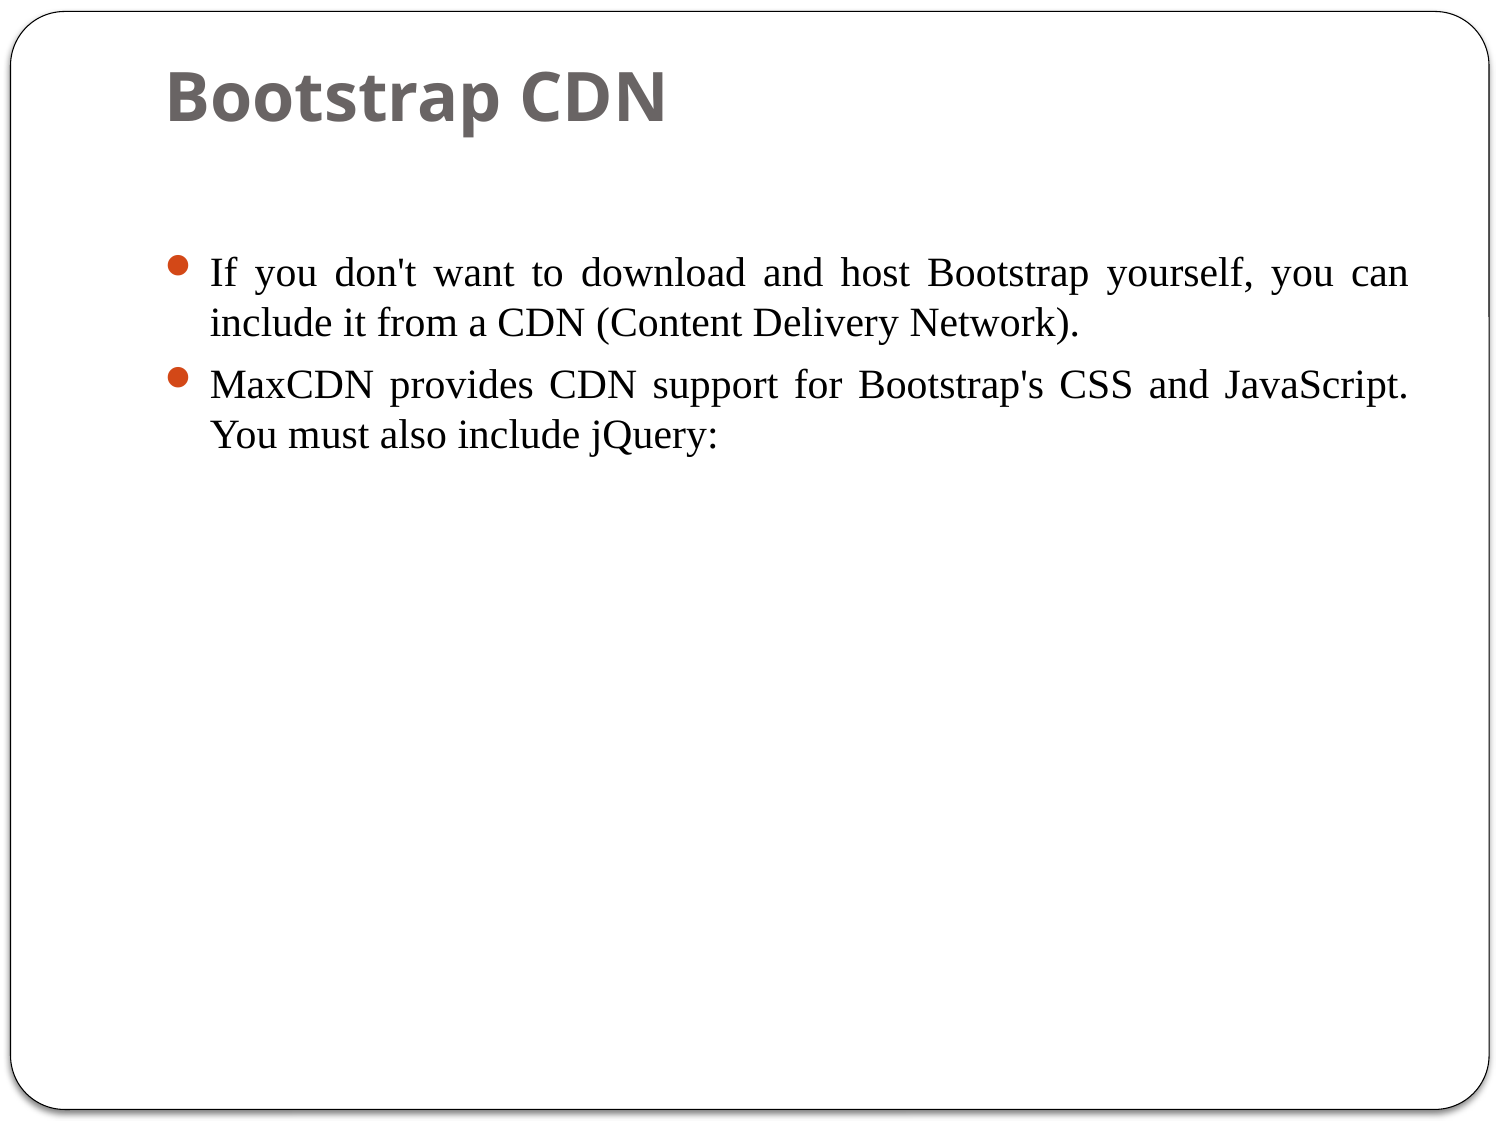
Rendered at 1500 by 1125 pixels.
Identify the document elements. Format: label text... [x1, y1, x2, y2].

list If you don't want to download and host Bootstrap yourself, you can include it from a CDN (Content Delivery Network). MaxCDN provides CDN support for Bootstrap's CSS and JavaScript. You must also include jQuery: [150, 237, 1425, 988]
title Bootstrap CDN [150, 45, 1425, 233]
